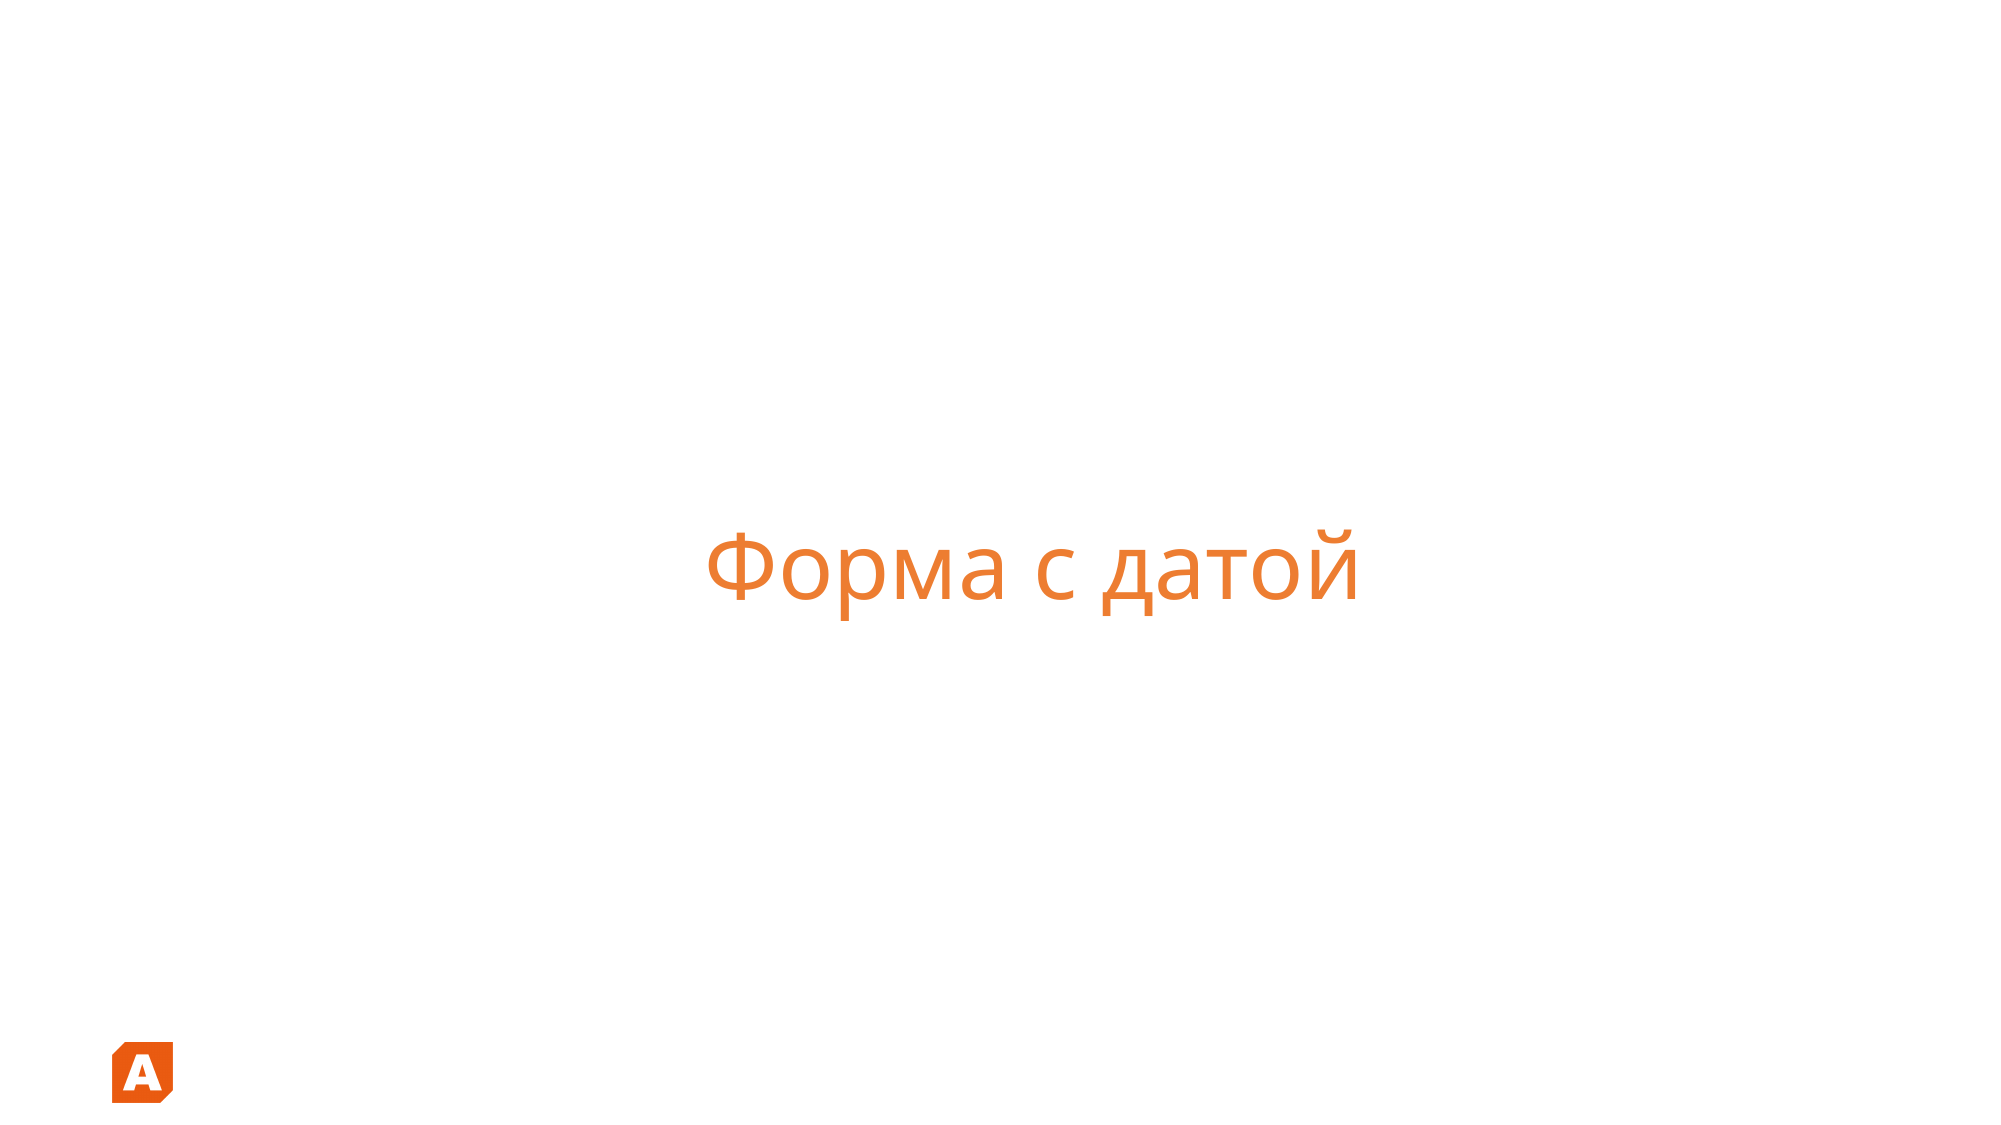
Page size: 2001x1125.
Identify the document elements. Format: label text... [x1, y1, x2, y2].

picture [112, 1042, 173, 1103]
title Форма с датой [367, 404, 1700, 721]
